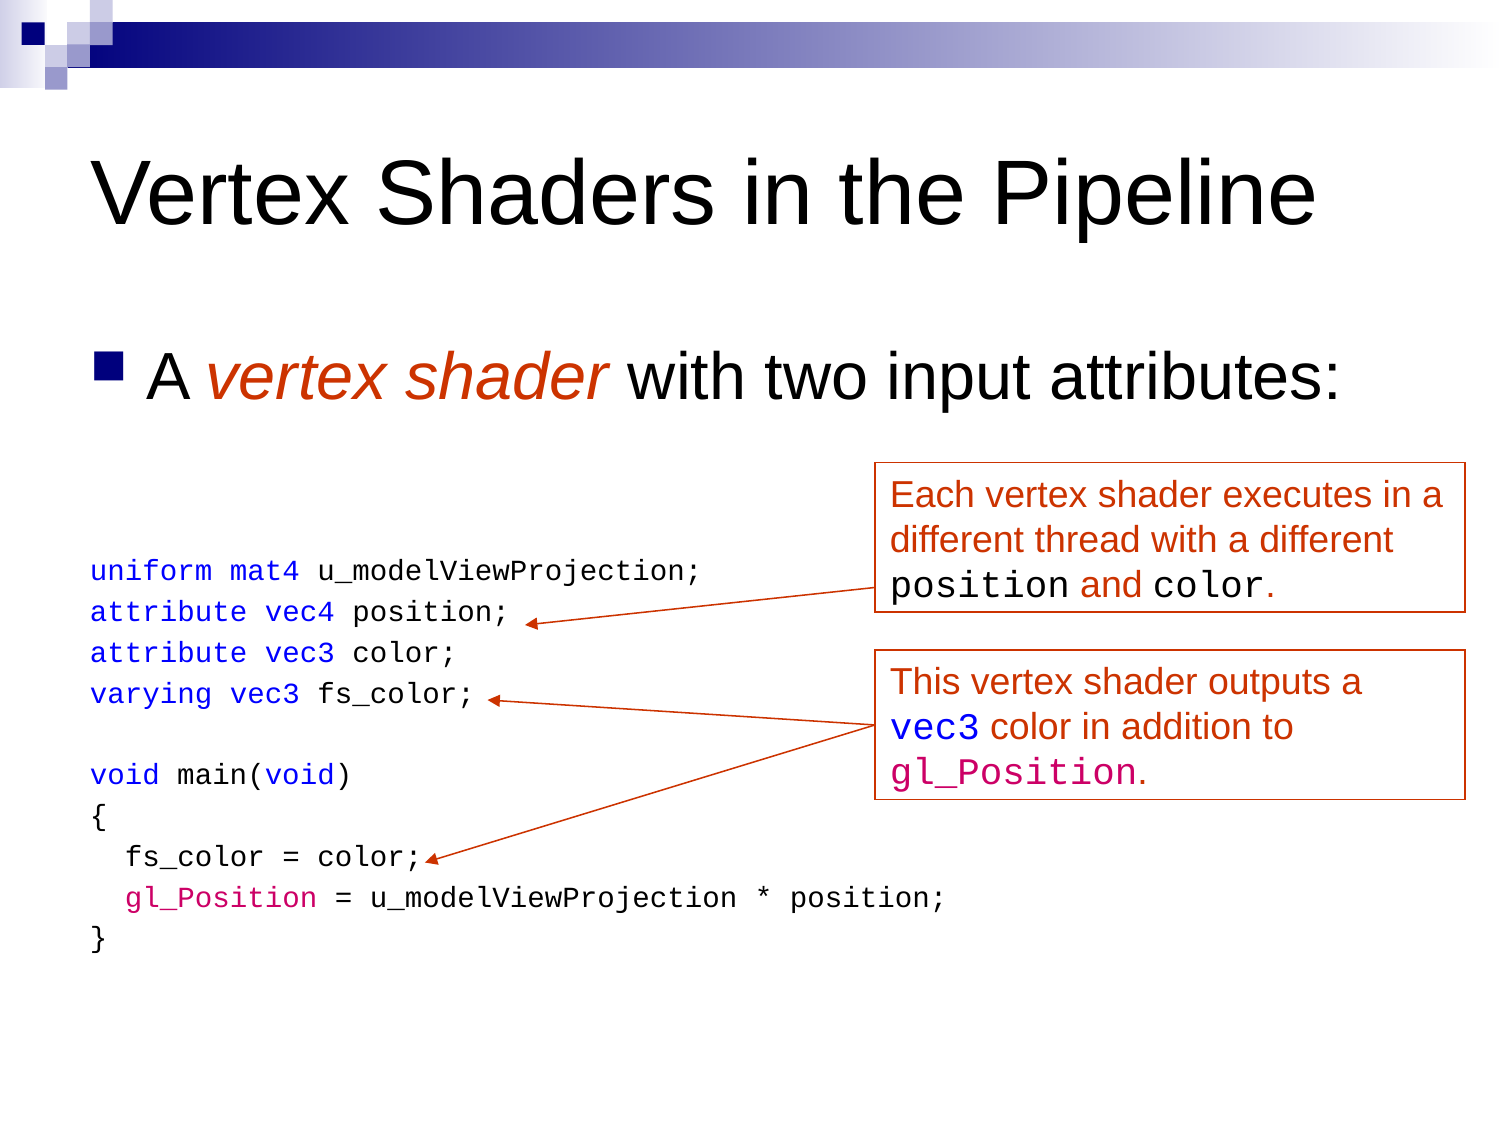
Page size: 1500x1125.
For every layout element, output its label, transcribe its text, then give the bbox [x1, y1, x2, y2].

text_box [424, 725, 873, 865]
text_box uniform mat4 u_modelViewProjection; attribute vec4 position; attribute vec3 color; varying vec3 fs_color; void main(void) { fs_color = color; gl_Position = u_modelViewProjection * position; } [75, 462, 1463, 1125]
text_box [487, 694, 875, 726]
text_box Each vertex shader executes in a different thread with a different position and color. [874, 462, 1465, 613]
text_box This vertex shader outputs a vec3 color in addition to gl_Position. [874, 649, 1465, 800]
list A vertex shader with two input attributes: [75, 324, 1425, 462]
title Vertex Shaders in the Pipeline [75, 75, 1425, 300]
text_box [525, 587, 875, 630]
